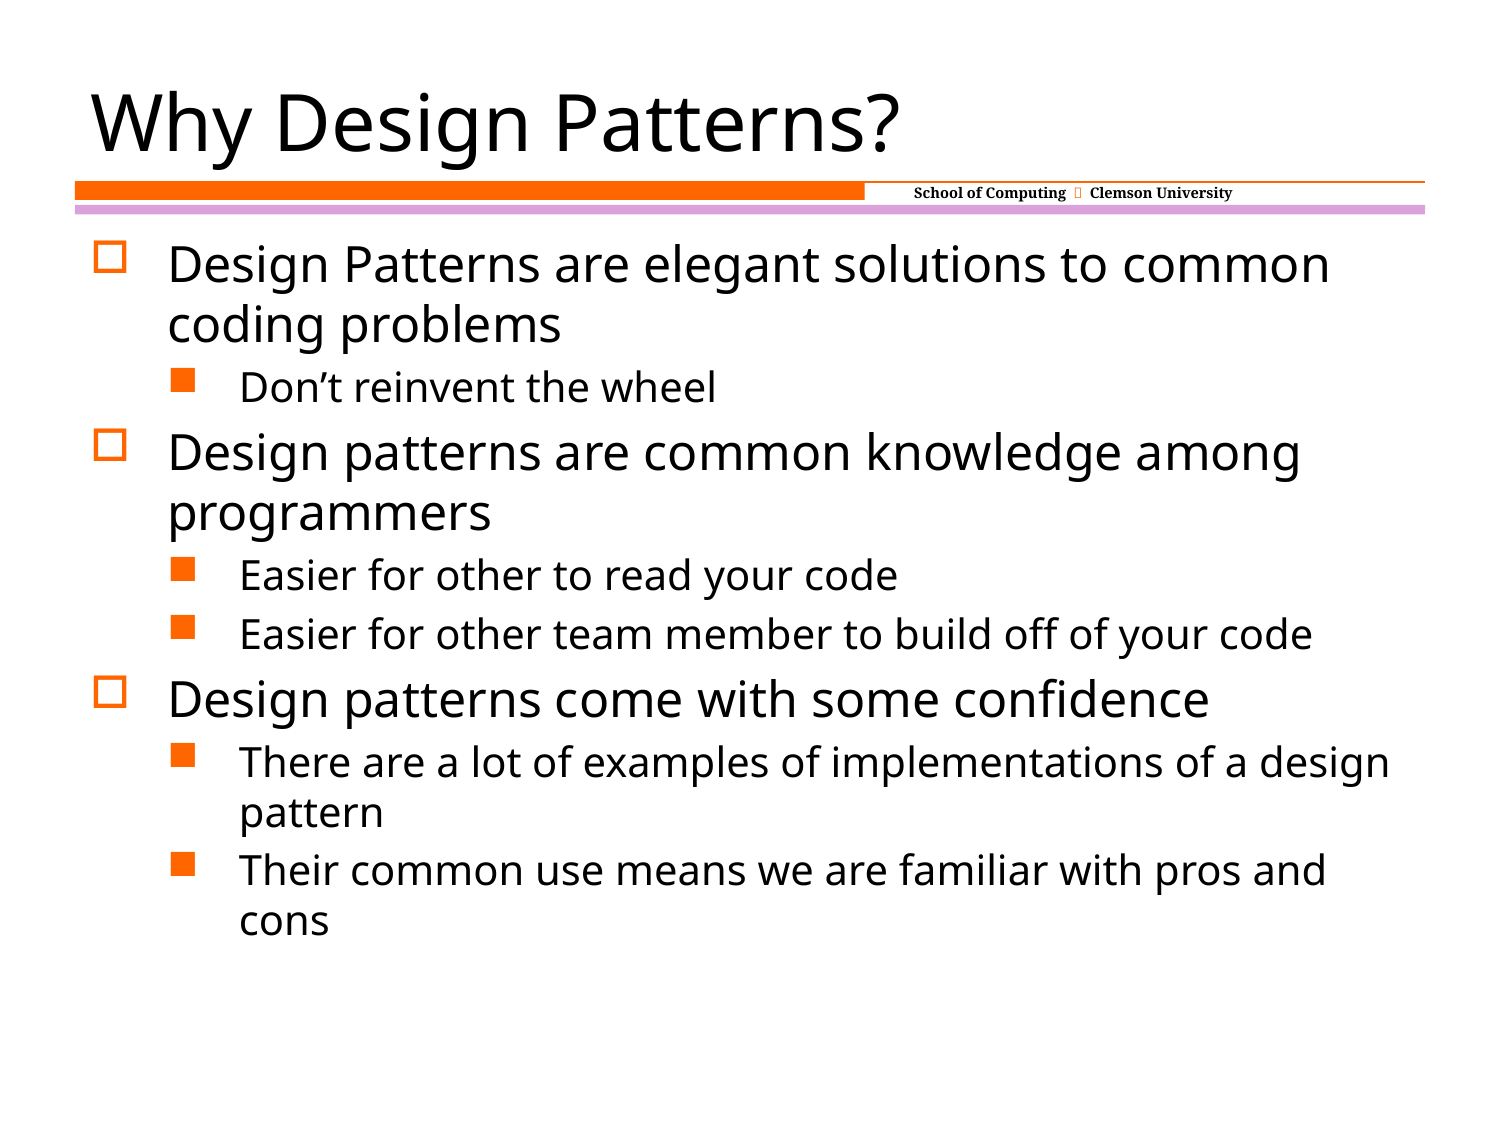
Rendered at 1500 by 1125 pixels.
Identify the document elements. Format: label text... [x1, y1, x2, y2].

title Why Design Patterns? [75, 37, 1425, 175]
list Design Patterns are elegant solutions to common coding problems Don’t reinvent the wheel Design patterns are common knowledge among programmers Easier for other to read your code Easier for other team member to build off of your code Design patterns come with some confidence There are a lot of examples of implementations of a design pattern Their common use means we are familiar with pros and cons [75, 224, 1425, 1088]
